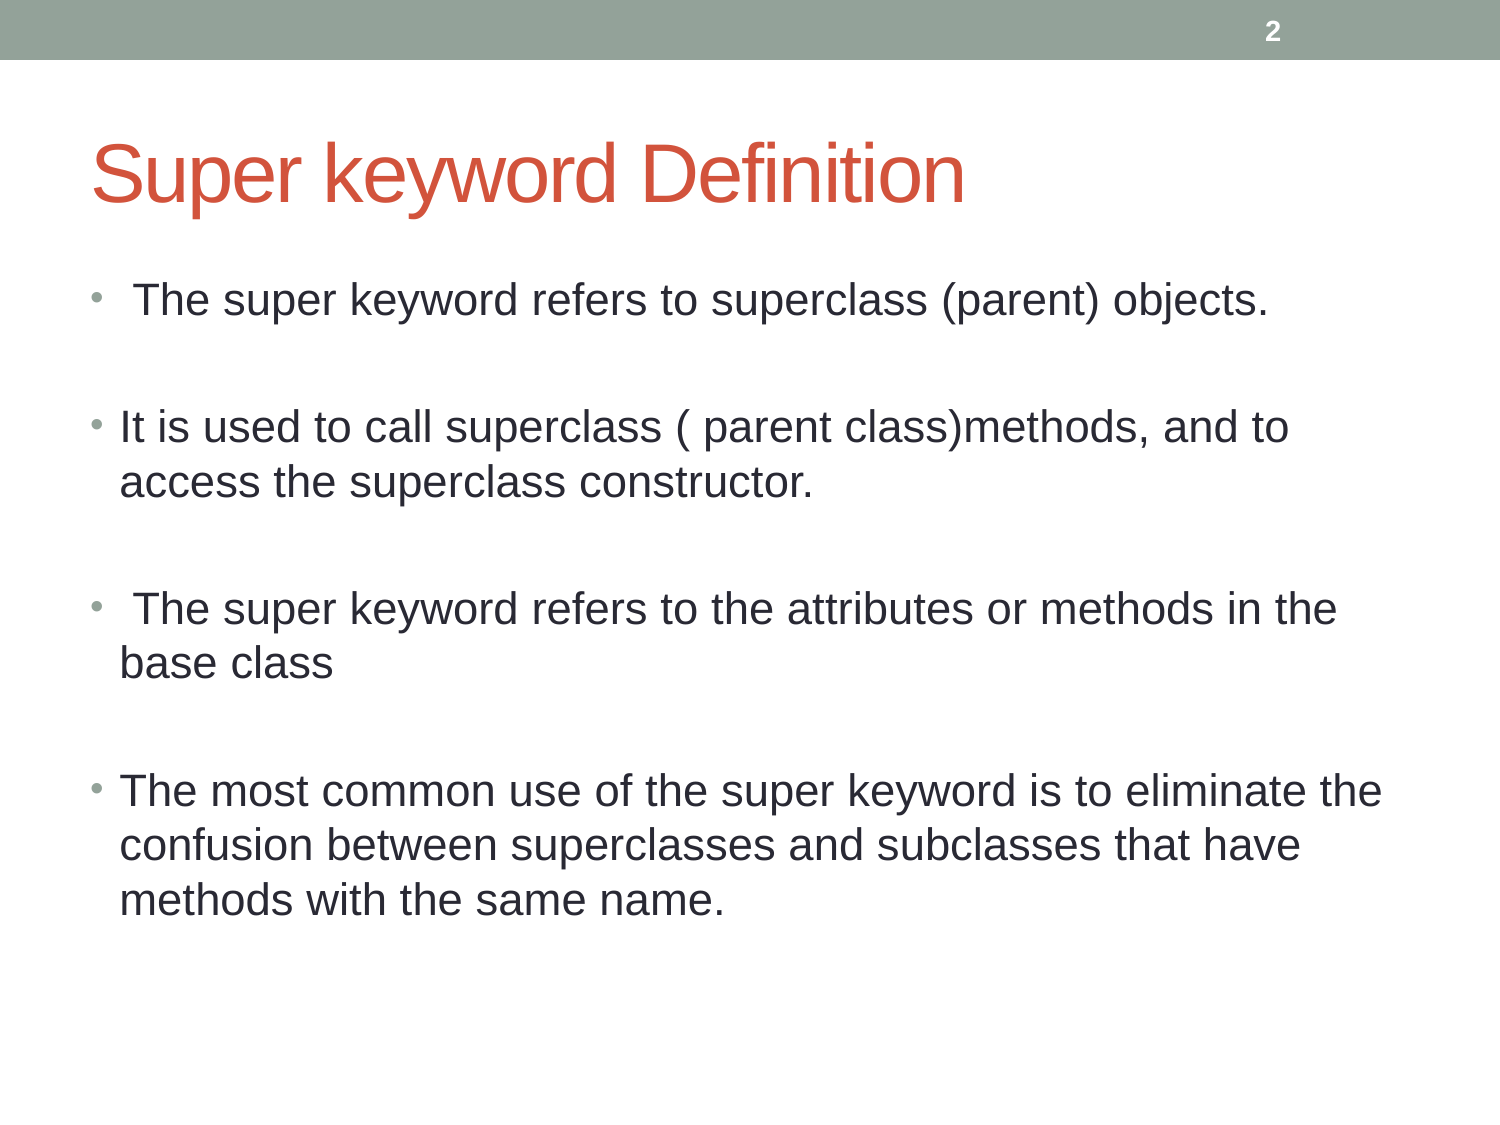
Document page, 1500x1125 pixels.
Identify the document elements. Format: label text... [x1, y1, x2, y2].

title Super keyword Definition [75, 87, 1425, 250]
list The super keyword refers to superclass (parent) objects. It is used to call superclass ( parent class)methods, and to access the superclass constructor. The super keyword refers to the attributes or methods in the base class The most common use of the super keyword is to eliminate the confusion between superclasses and subclasses that have methods with the same name. [75, 262, 1425, 1063]
slide_number 2 [1250, 3, 1425, 57]
